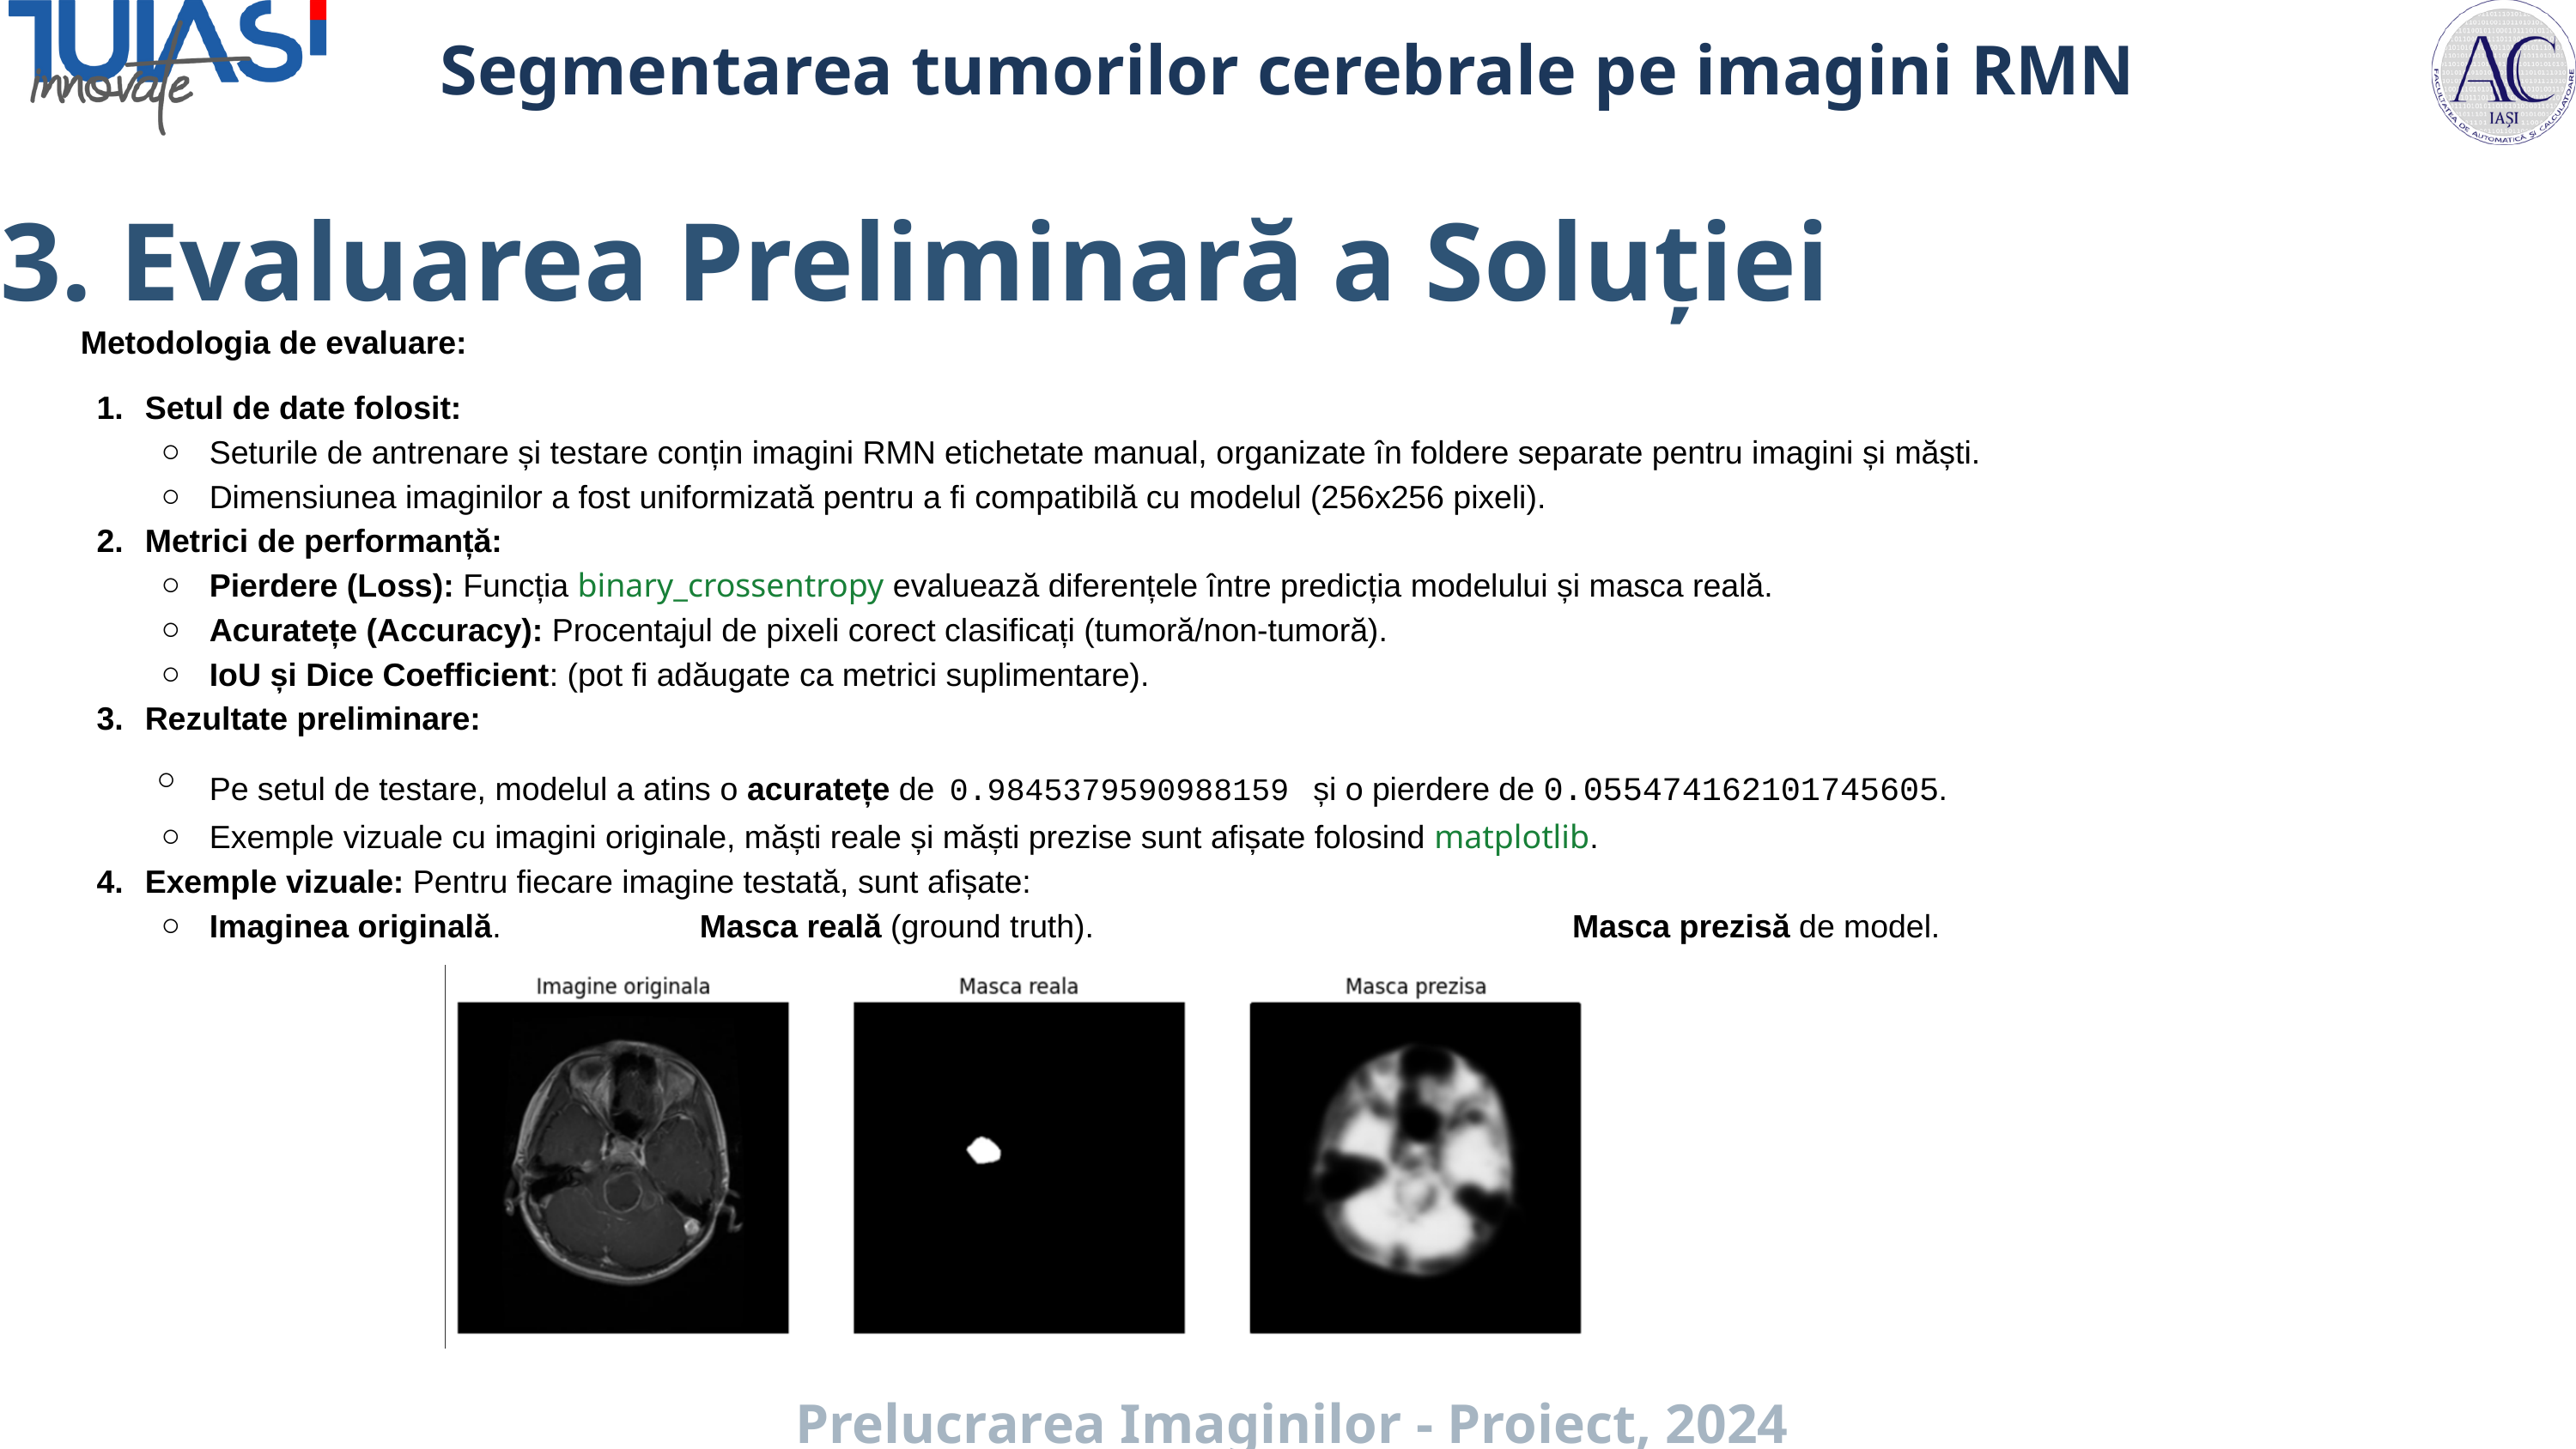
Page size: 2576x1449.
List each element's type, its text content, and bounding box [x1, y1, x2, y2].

picture [445, 965, 1592, 1349]
text_box Segmentarea tumorilor cerebrale pe imagini RMN [0, 0, 2576, 304]
text_box 3. Evaluarea Preliminară a Soluției [0, 142, 2504, 323]
text_box Prelucrarea Imaginilor - Proiect, 2024 [9, 1363, 2576, 1449]
text_box Metodologia de evaluare: Setul de date folosit: Seturile de antrenare și testare conțin imagini RMN etichetate manual, organizate în foldere separate pentru imagini și măști. Dimensiunea imaginilor a fost uniformizată pentru a fi compatibilă cu modelul (256x256 pixeli). Metrici de performanță: Pierdere (Loss): Funcția binary_crossentropy evaluează diferențele între predicția modelului și masca reală. Acuratețe (Accuracy): Procentajul de pixeli corect clasificați (tumoră/non-tumoră). IoU și Dice Coefficient: (pot fi adăugate ca metrici suplimentare). Rezultate preliminare: Pe setul de testare, modelul a atins o acuratețe de 0.9845379590988159 și o pierdere de 0.055474162101745605. Exemple vizuale cu imagini originale, măști reale și măști prezise sunt afișate folosind matplotlib. Exemple vizuale: Pentru fiecare imagine testată, sunt afișate: Imaginea originală. Masca reală (ground truth). Masca prezisă de model. [80, 315, 2504, 1161]
